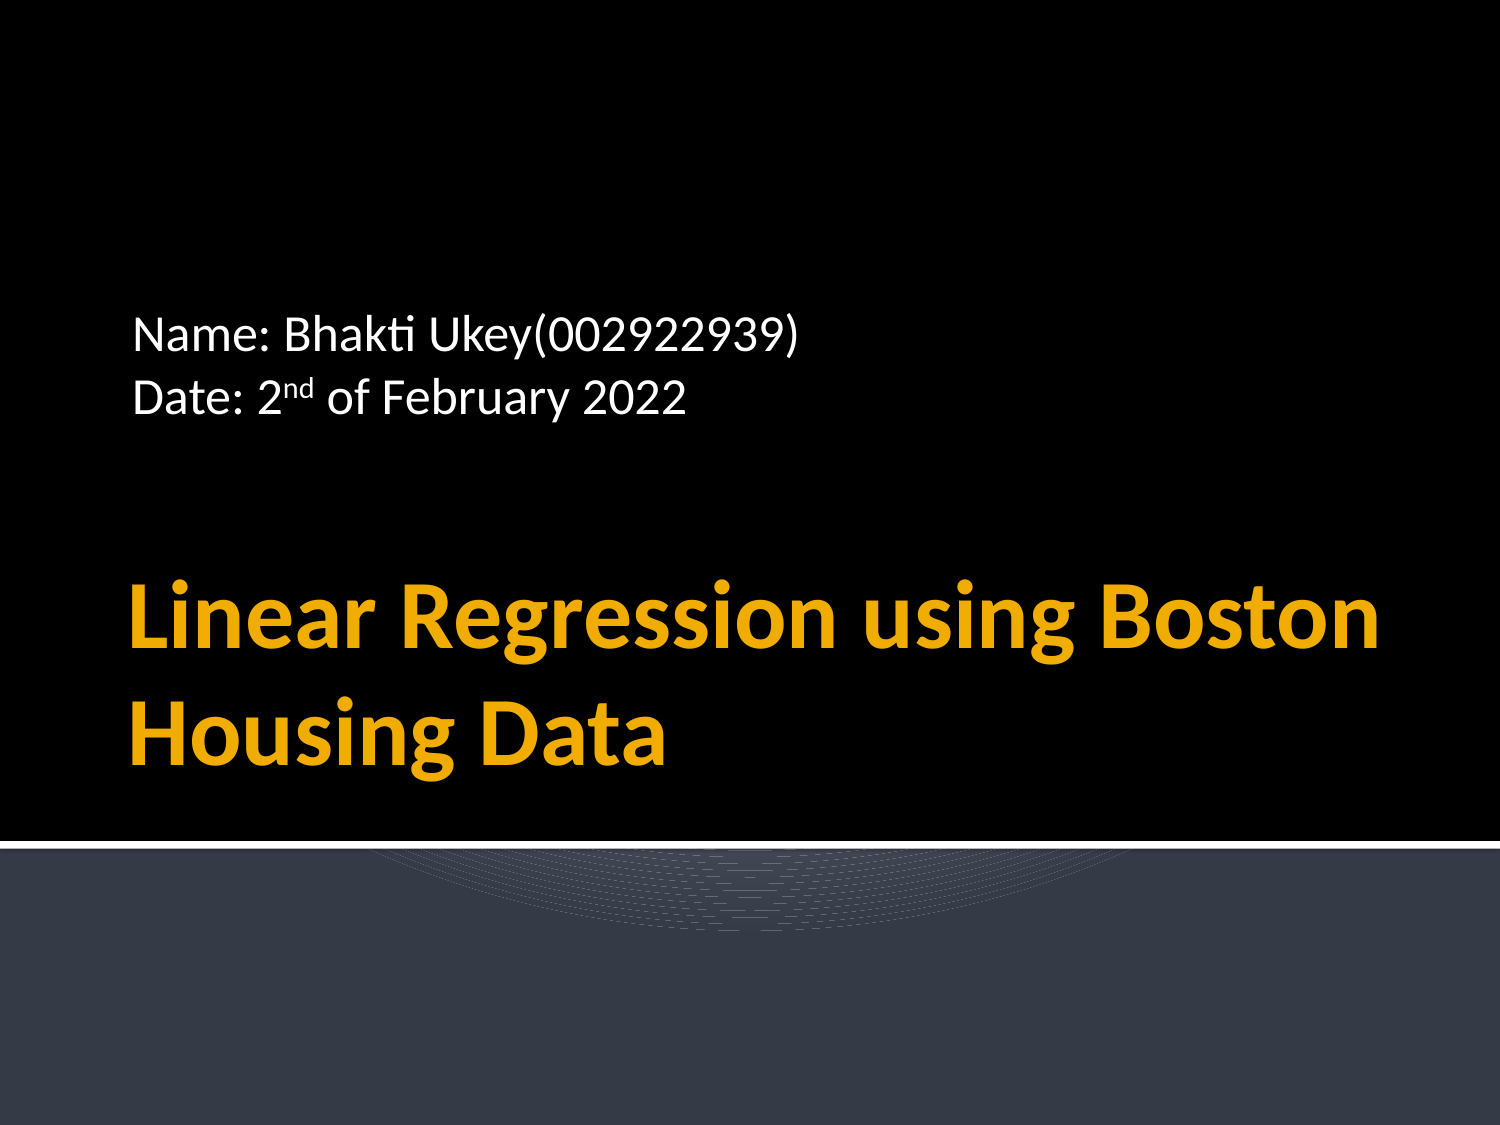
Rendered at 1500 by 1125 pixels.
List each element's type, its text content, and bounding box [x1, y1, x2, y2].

title Linear Regression using Boston Housing Data [112, 550, 1438, 825]
subtitle Name: Bhakti Ukey(002922939) Date: 2nd of February 2022 [112, 299, 1438, 546]
